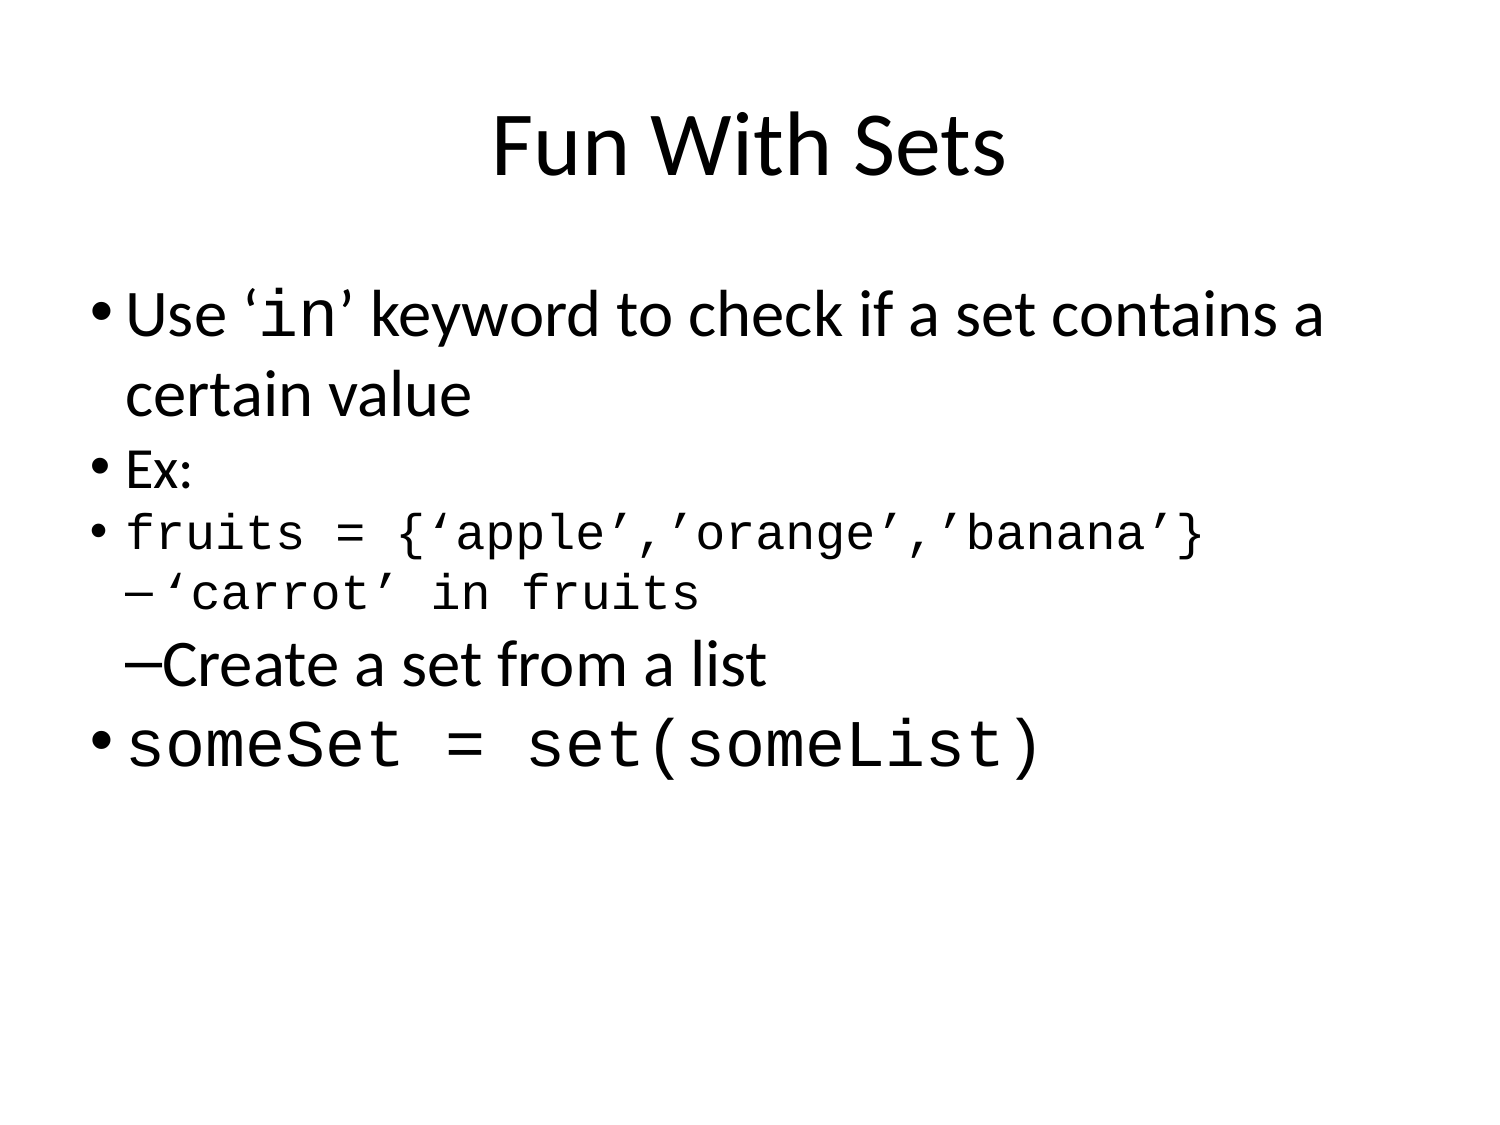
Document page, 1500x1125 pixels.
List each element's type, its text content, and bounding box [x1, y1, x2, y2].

text_box Fun With Sets [75, 45, 1425, 233]
text_box Use ‘in’ keyword to check if a set contains a certain value Ex: fruits = {‘apple’,’orange’,’banana’} ‘carrot’ in fruits Create a set from a list someSet = set(someList) [75, 262, 1425, 1005]
